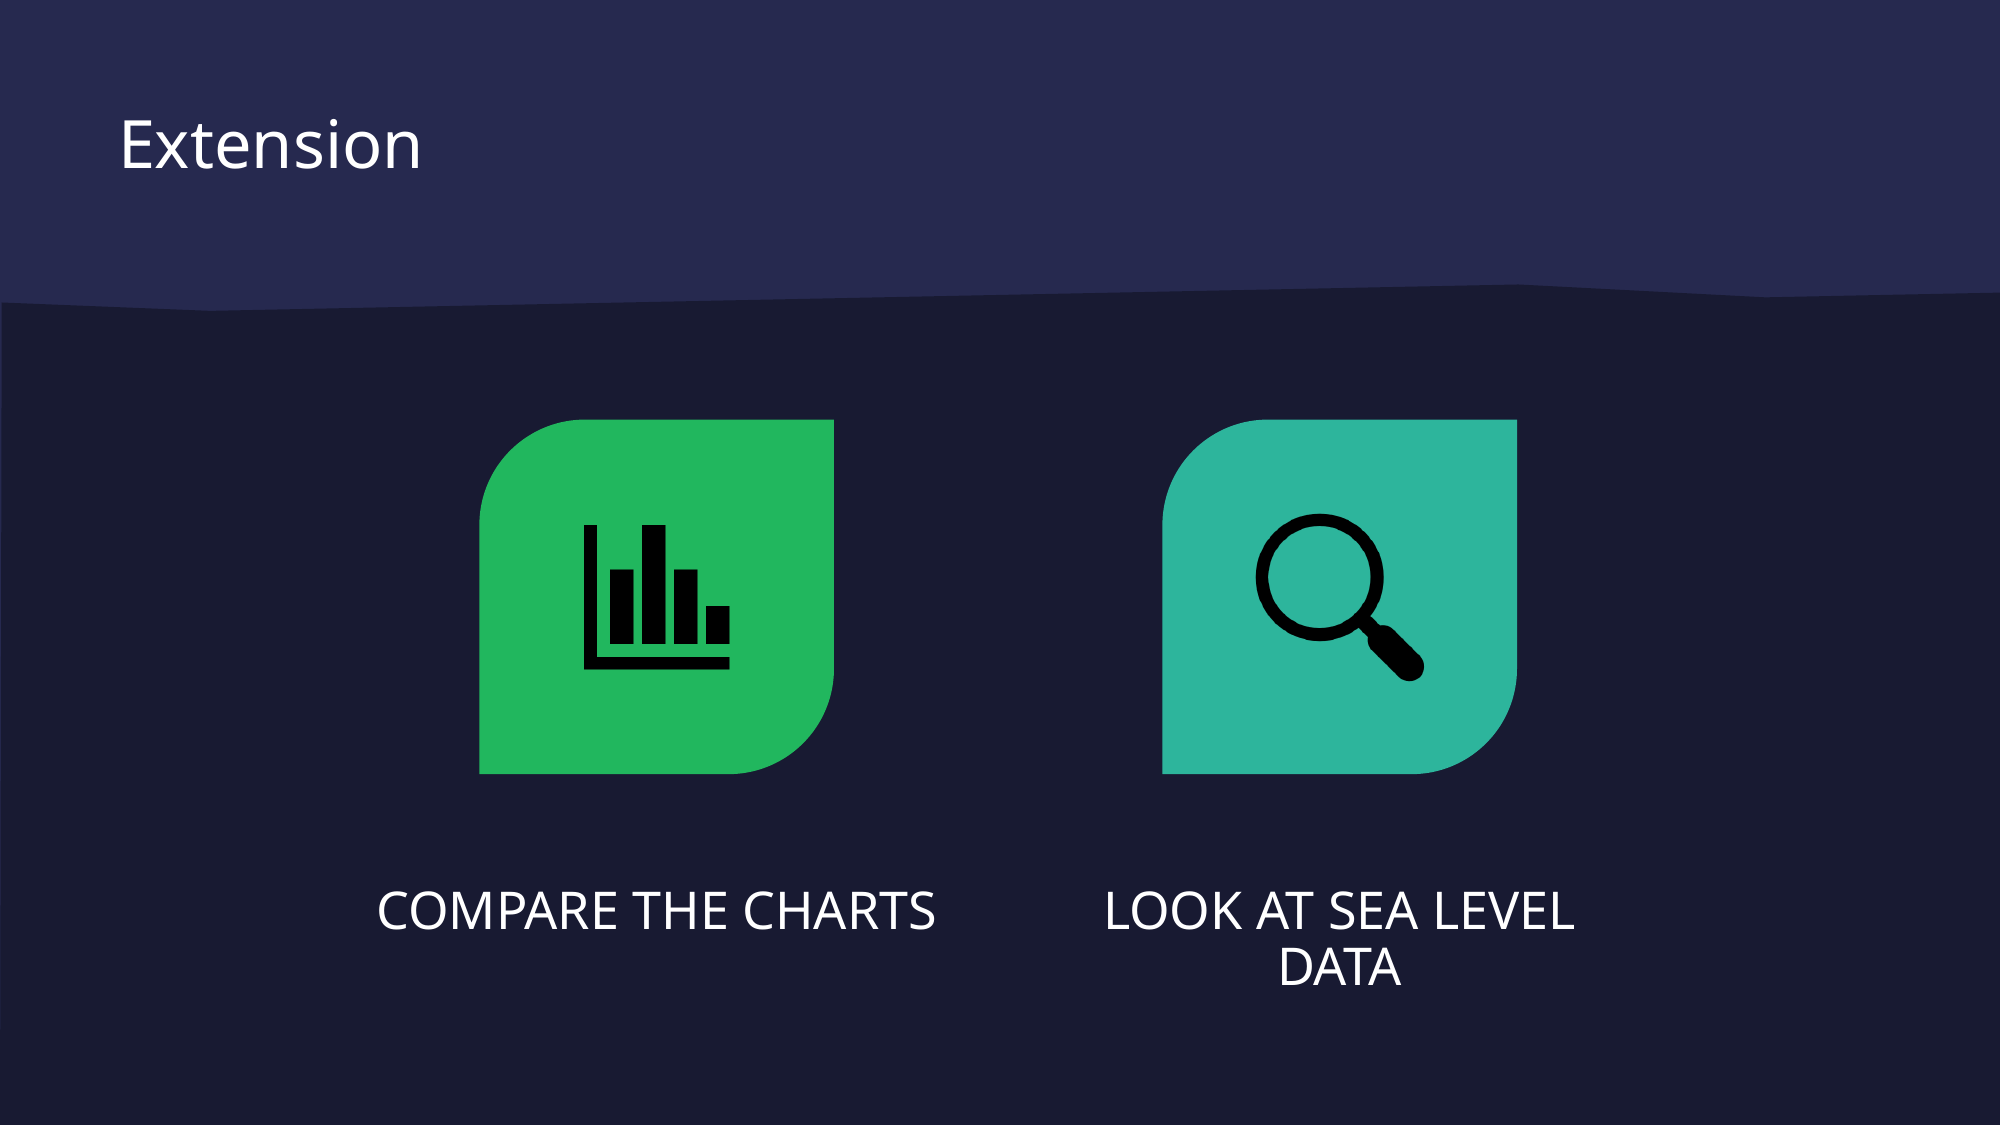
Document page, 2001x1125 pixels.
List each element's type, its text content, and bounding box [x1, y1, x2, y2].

title Extension [118, 101, 1878, 214]
text_box [0, 0, 2000, 309]
text_box [0, 283, 2000, 1125]
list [118, 416, 1879, 1006]
